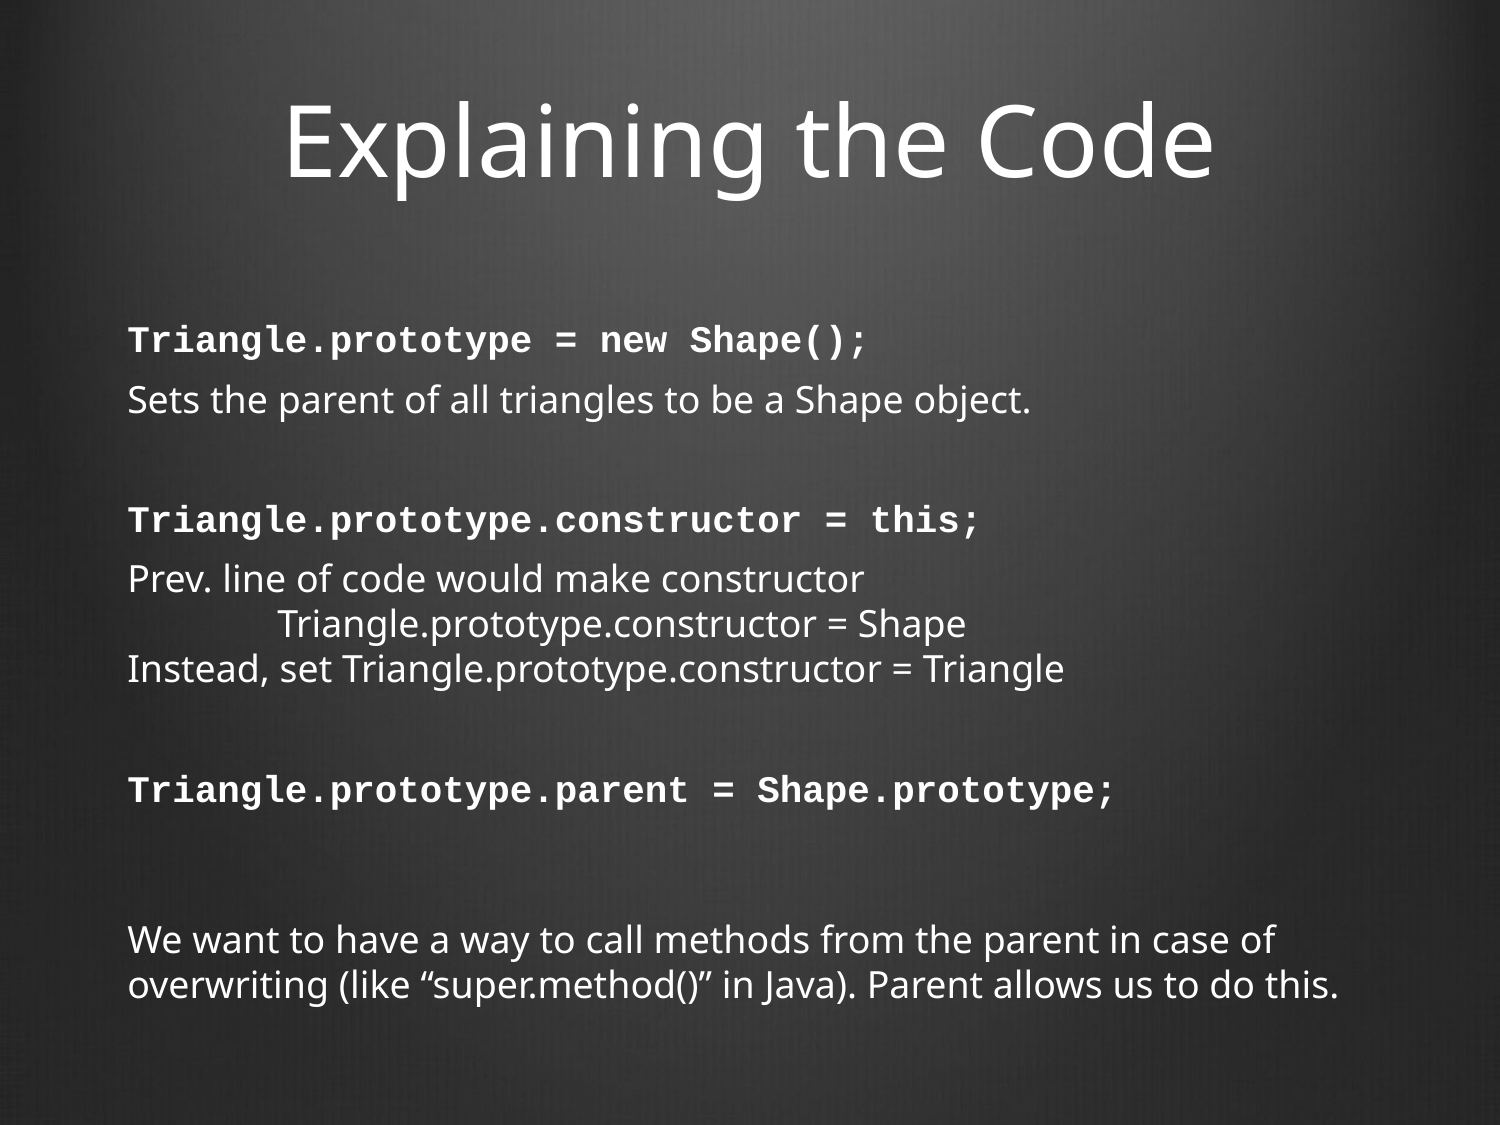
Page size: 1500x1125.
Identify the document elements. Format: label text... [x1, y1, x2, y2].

text_box Sets the parent of all triangles to be a Shape object. [112, 369, 1231, 429]
text_box Prev. line of code would make constructor Triangle.prototype.constructor = Shape Instead, set Triangle.prototype.constructor = Triangle [112, 547, 1205, 698]
text_box Triangle.prototype = new Shape(); Triangle.prototype.constructor = this; Triangle.prototype.parent = Shape.prototype; [112, 429, 1231, 818]
text_box Triangle.prototype = new Shape(); Triangle.prototype.constructor = this; Triangle.prototype.parent = Shape.prototype; [112, 307, 1231, 369]
text_box We want to have a way to call methods from the parent in case of overwriting (like “super.method()” in Java). Parent allows us to do this. [112, 908, 1381, 1013]
title Explaining the Code [112, 19, 1388, 255]
